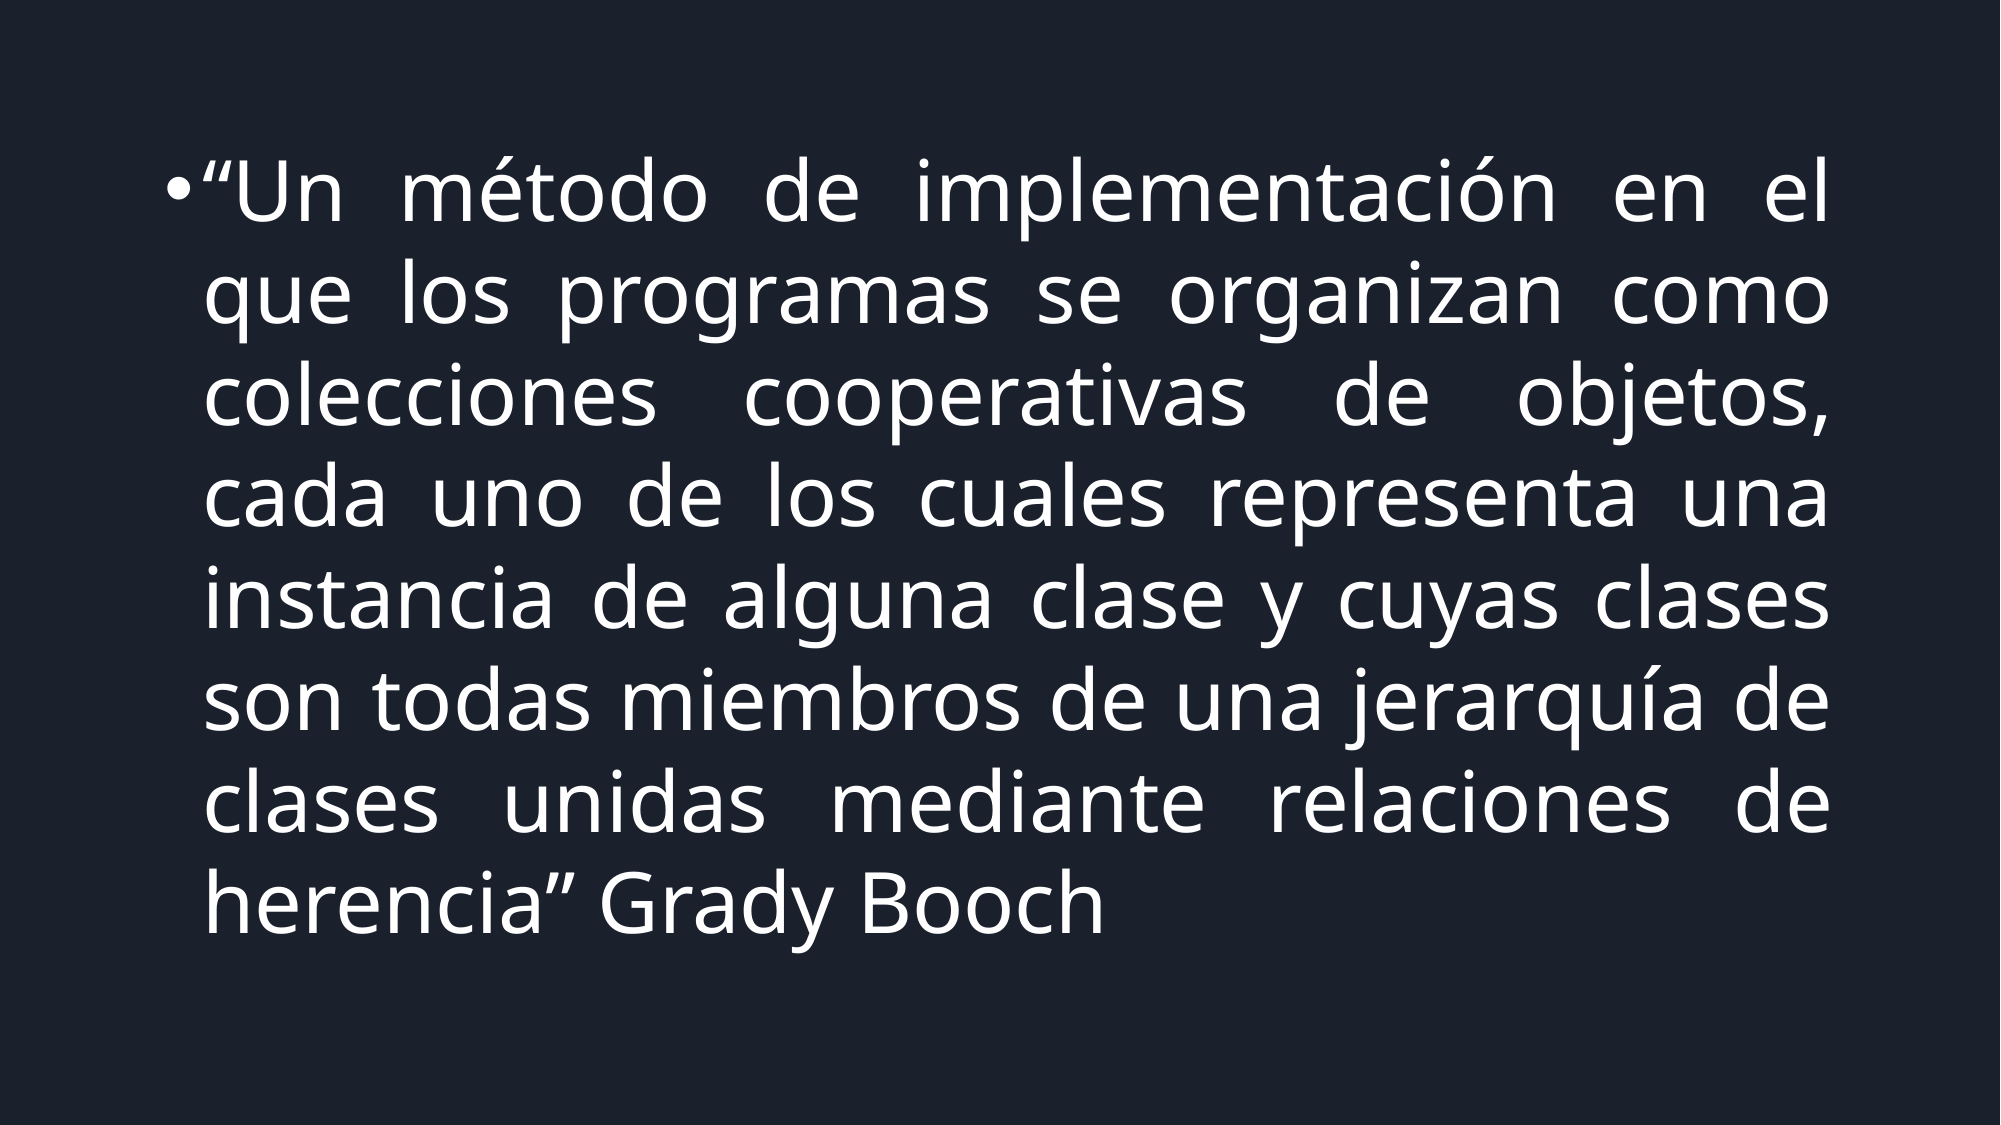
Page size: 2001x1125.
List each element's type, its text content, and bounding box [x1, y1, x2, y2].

list “Un método de implementación en el que los programas se organizan como colecciones cooperativas de objetos, cada uno de los cuales representa una instancia de alguna clase y cuyas clases son todas miembros de una jerarquía de clases unidas mediante relaciones de herencia” Grady Booch [149, 129, 1849, 995]
